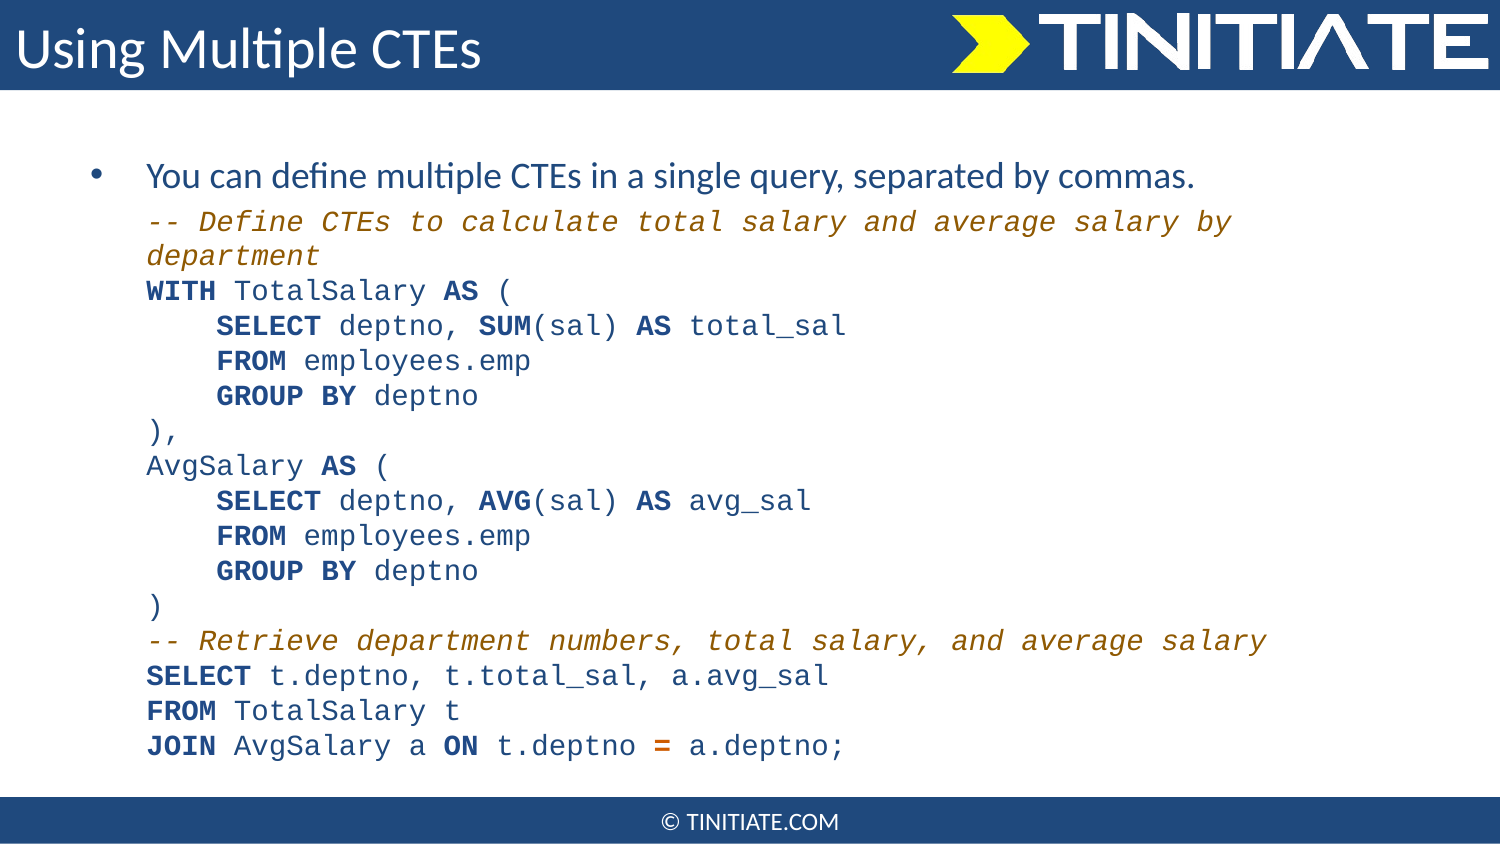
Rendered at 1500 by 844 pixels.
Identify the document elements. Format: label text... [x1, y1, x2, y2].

picture [945, 8, 1500, 82]
text_box © TINITIATE.COM [0, 797, 1500, 844]
text_box Using Multiple CTEs [0, 0, 1500, 91]
list You can define multiple CTEs in a single query, separated by commas. -- Define CTEs to calculate total salary and average salary by department WITH TotalSalary AS ( SELECT deptno, SUM(sal) AS total_sal FROM employees.emp GROUP BY deptno ), AvgSalary AS ( SELECT deptno, AVG(sal) AS avg_sal FROM employees.emp GROUP BY deptno ) -- Retrieve department numbers, total salary, and average salary SELECT t.deptno, t.total_sal, a.avg_sal FROM TotalSalary t JOIN AvgSalary a ON t.deptno = a.deptno; [75, 143, 1425, 701]
